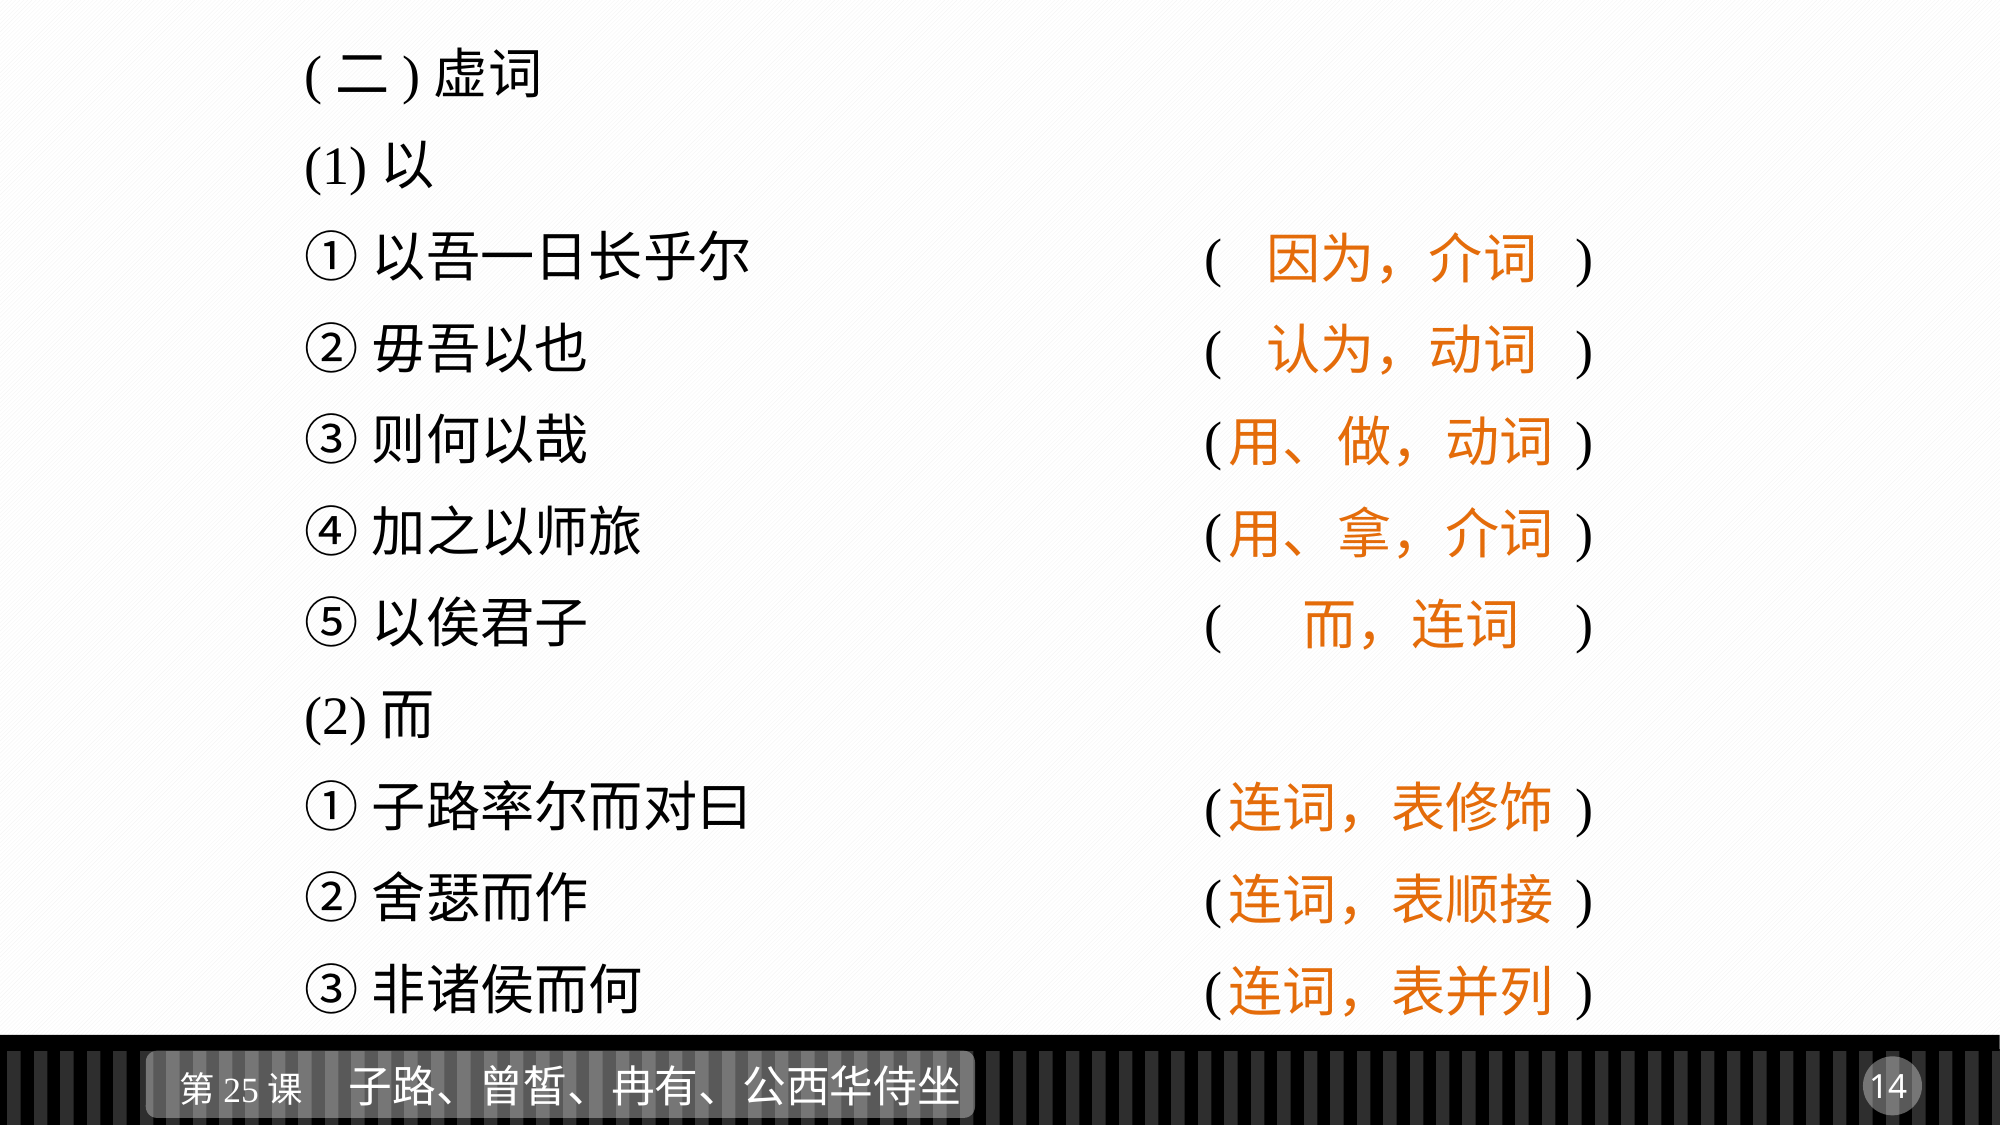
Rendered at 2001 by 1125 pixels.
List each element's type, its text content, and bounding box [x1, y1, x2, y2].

text_box (二)虚词 (1)以 ①以吾一日长乎尔 ( ) ②毋吾以也 ( ) ③则何以哉 ( ) ④加之以师旅 ( ) ⑤以俟君子 ( ) (2)而 ①子路率尔而对曰 ( ) ②舍瑟而作 ( ) ③非诸侯而何 ( ) [289, 5, 1738, 1028]
text_box 因为，介词 认为，动词 用、做，动词 用、拿，介词 而，连词 连词，表修饰 连词，表顺接 连词，表并列 [1213, 190, 1708, 1030]
